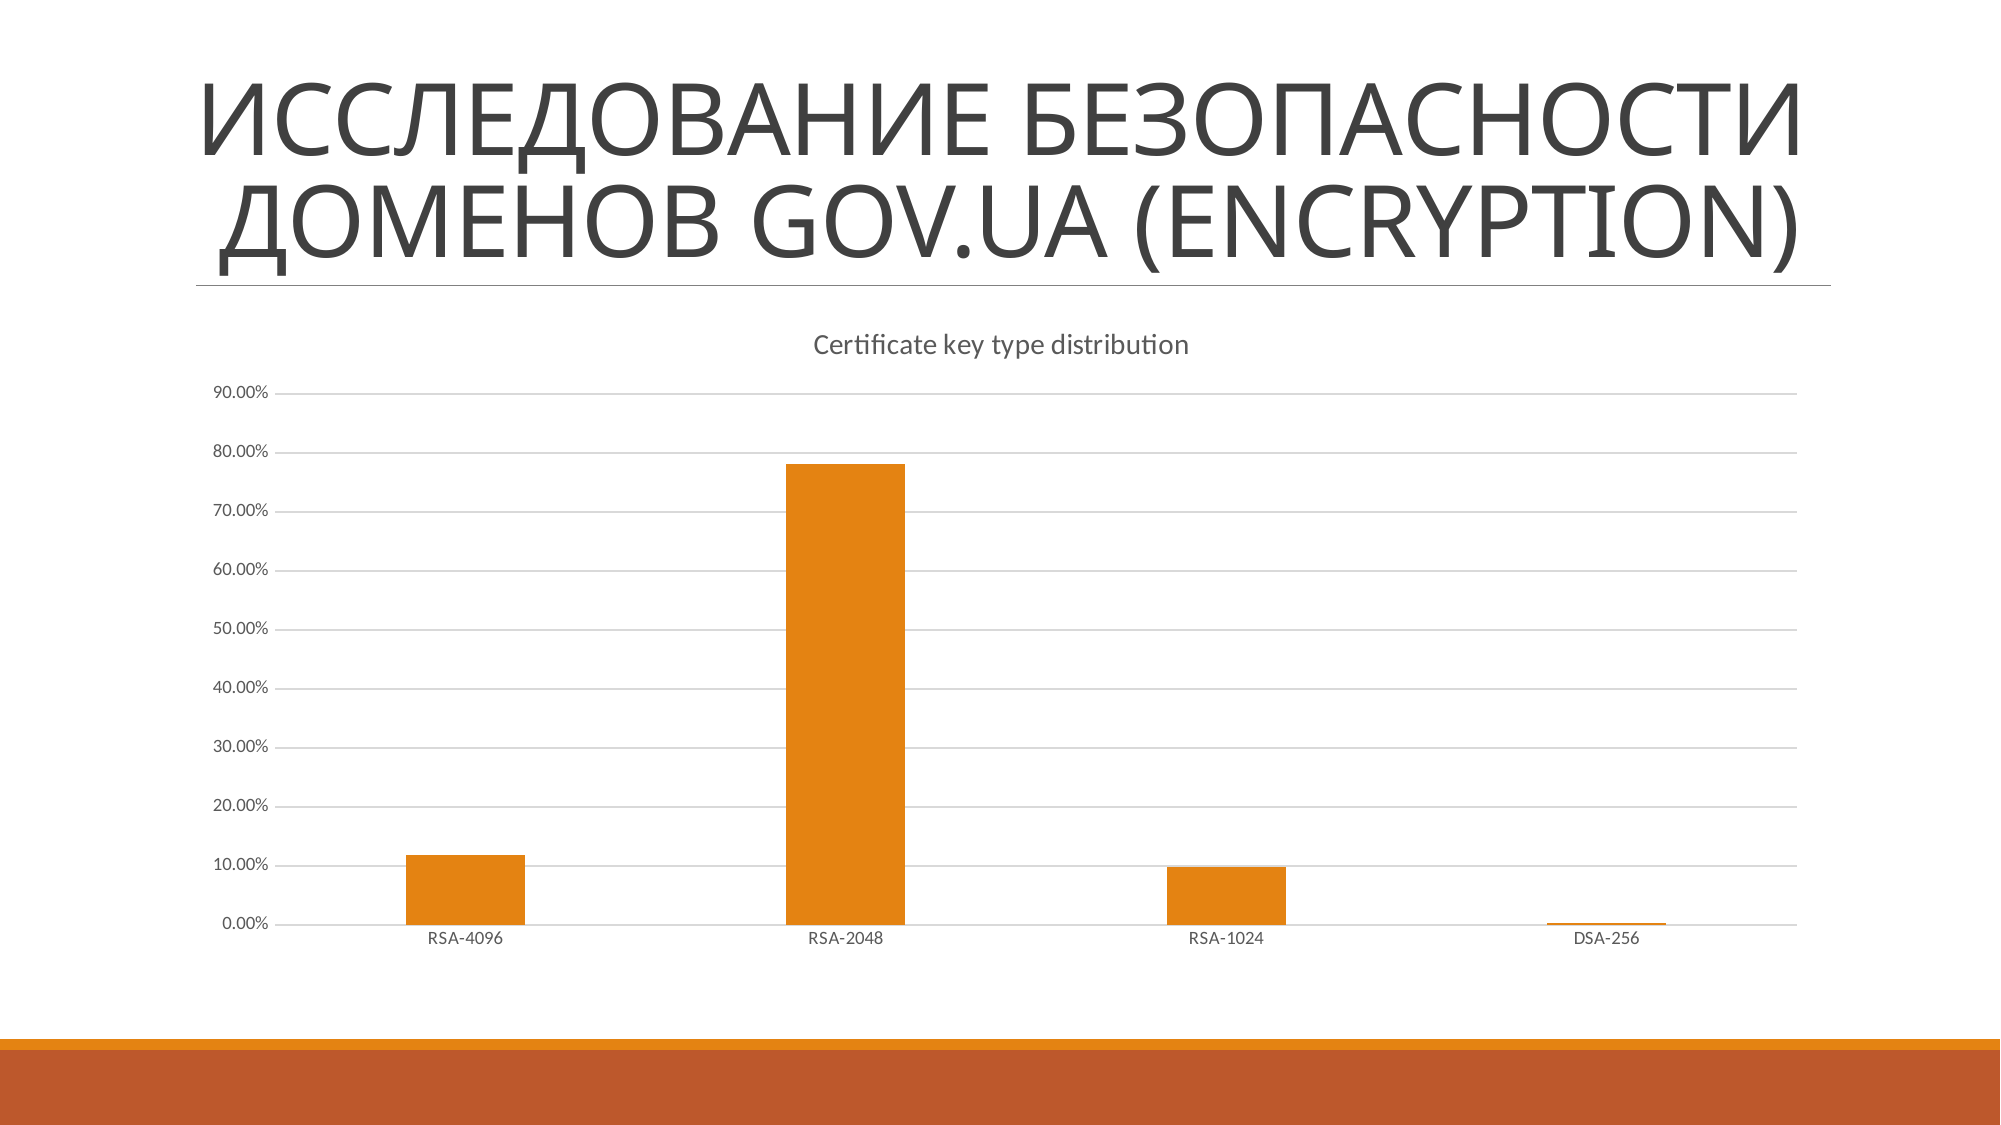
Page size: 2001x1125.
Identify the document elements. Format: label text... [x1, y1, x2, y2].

title ИССЛЕДОВАНИЕ БЕЗОПАСНОСТИ ДОМЕНОВ GOV.UA (ENCRYPTION) [180, 47, 1830, 285]
chart [179, 302, 1831, 964]
